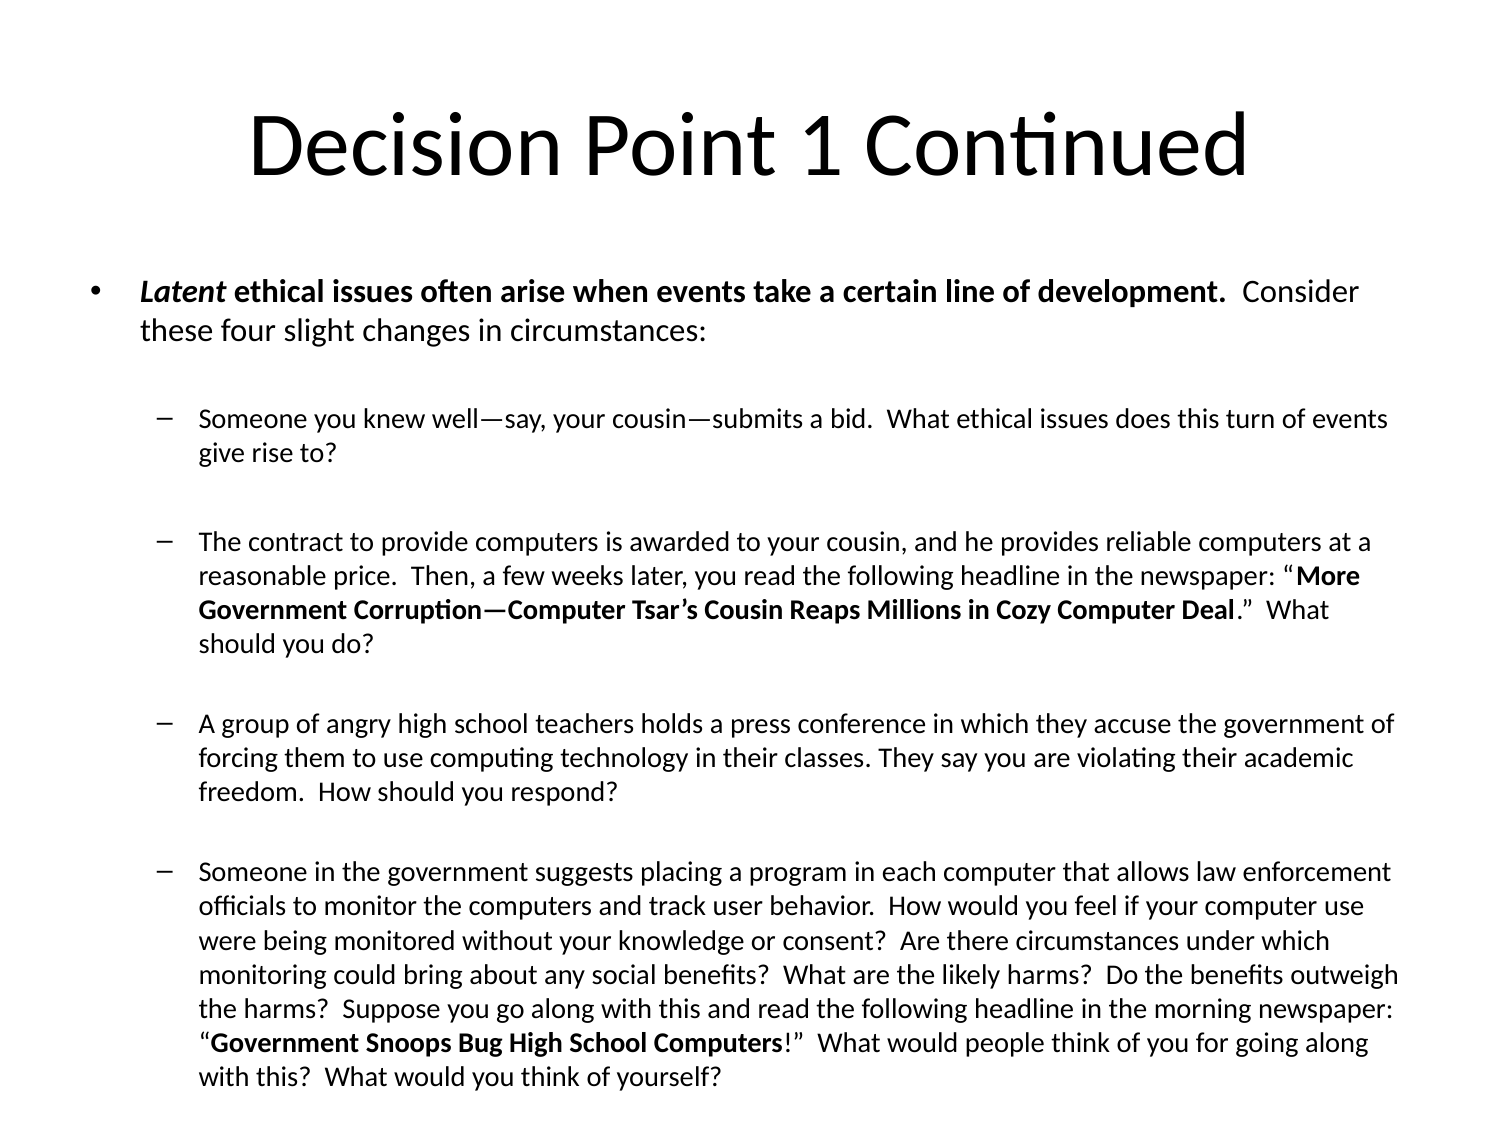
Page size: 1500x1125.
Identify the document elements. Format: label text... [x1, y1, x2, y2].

title Decision Point 1 Continued [75, 45, 1425, 233]
list Latent ethical issues often arise when events take a certain line of development. Consider these four slight changes in circumstances: Someone you knew well—say, your cousin—submits a bid. What ethical issues does this turn of events give rise to? The contract to provide computers is awarded to your cousin, and he provides reliable computers at a reasonable price. Then, a few weeks later, you read the following headline in the newspaper: “More Government Corruption—Computer Tsar’s Cousin Reaps Millions in Cozy Computer Deal.” What should you do? A group of angry high school teachers holds a press conference in which they accuse the government of forcing them to use computing technology in their classes. They say you are violating their academic freedom. How should you respond? Someone in the government suggests placing a program in each computer that allows law enforcement officials to monitor the computers and track user behavior. How would you feel if your computer use were being monitored without your knowledge or consent? Are there circumstances under which monitoring could bring about any social benefits? What are the likely harms? Do the benefits outweigh the harms? Suppose you go along with this and read the following headline in the morning newspaper: “Government Snoops Bug High School Computers!” What would people think of you for going along with this? What would you think of yourself? [75, 262, 1425, 1100]
